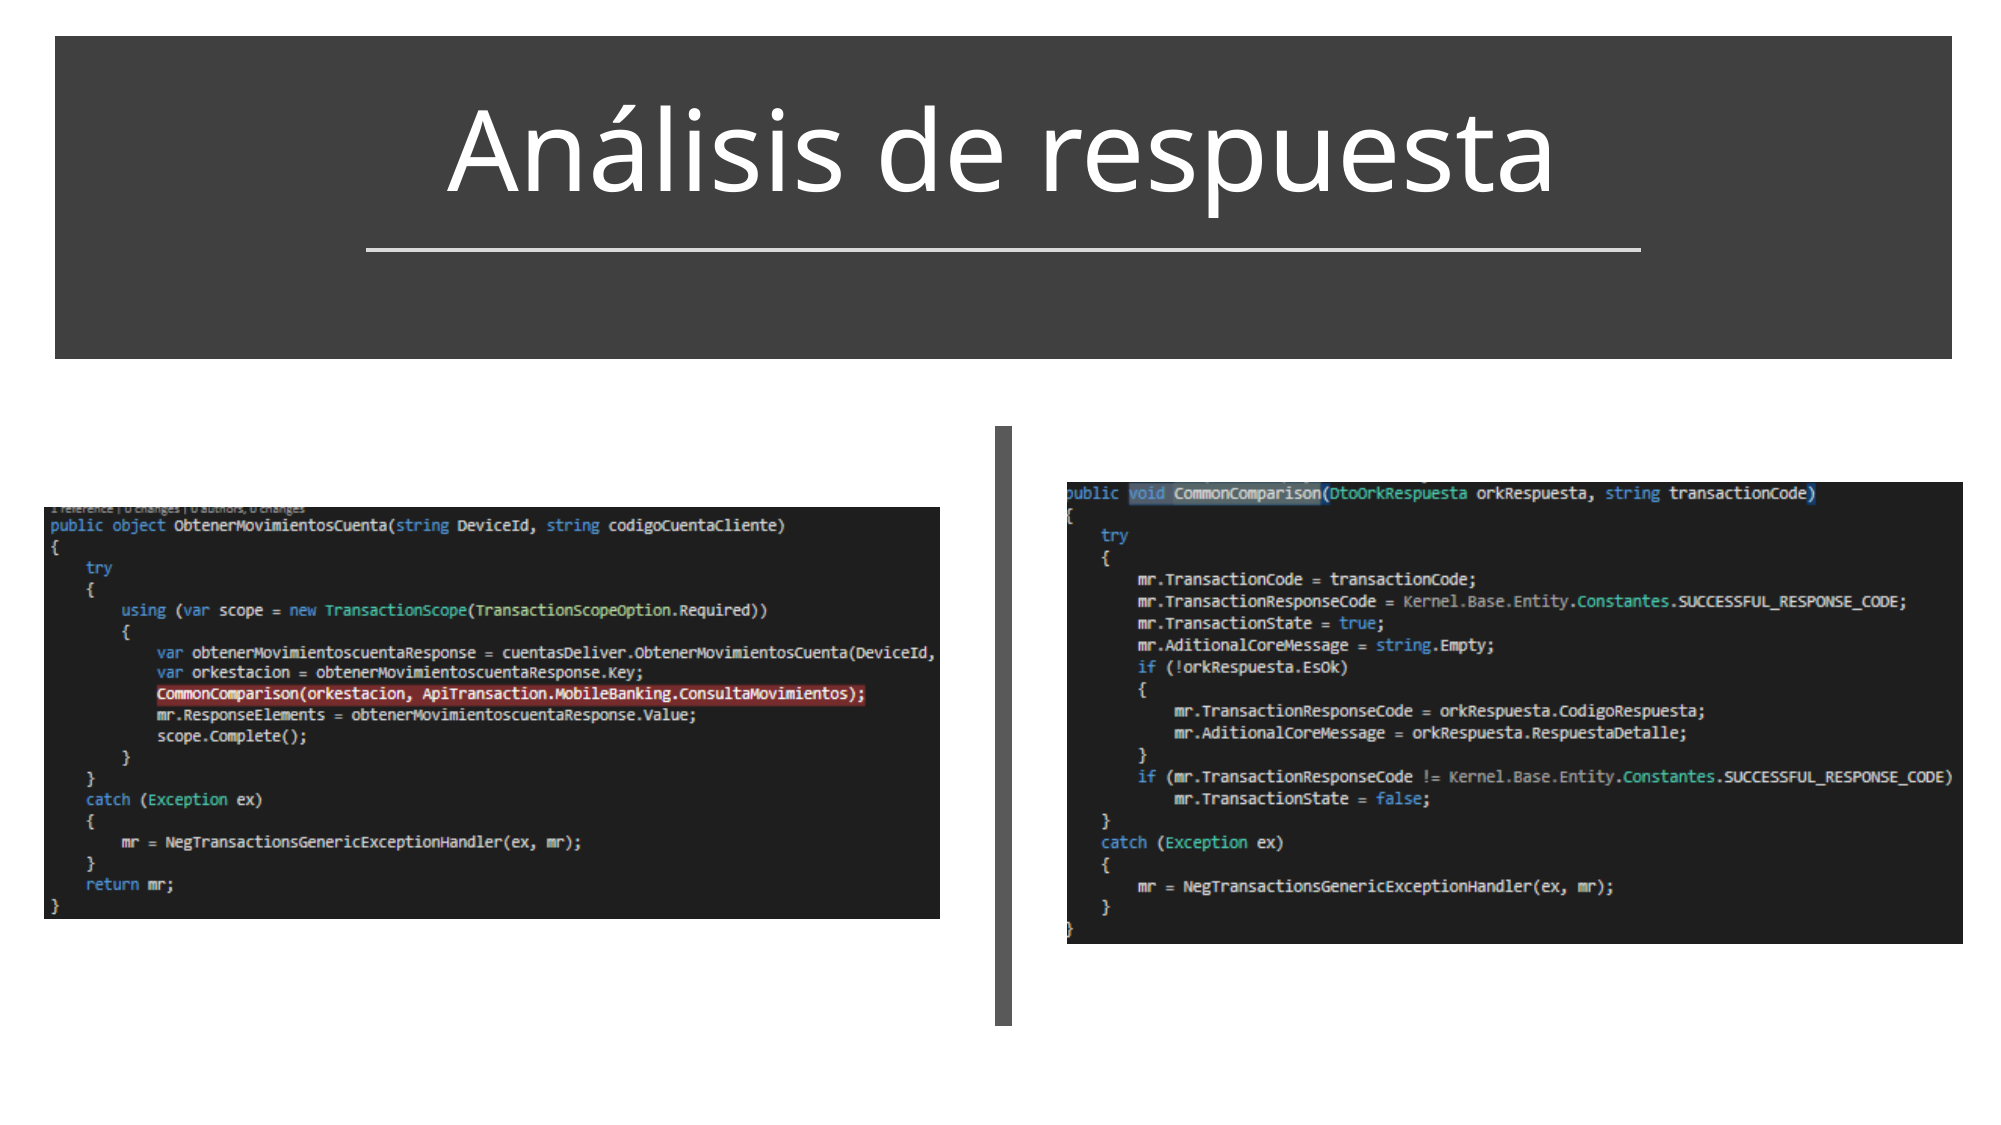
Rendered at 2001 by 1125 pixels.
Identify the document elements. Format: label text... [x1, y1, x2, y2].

picture [1067, 482, 1963, 944]
picture [44, 507, 940, 919]
title Análisis de respuesta [89, 71, 1917, 224]
text_box [64, 45, 1942, 350]
